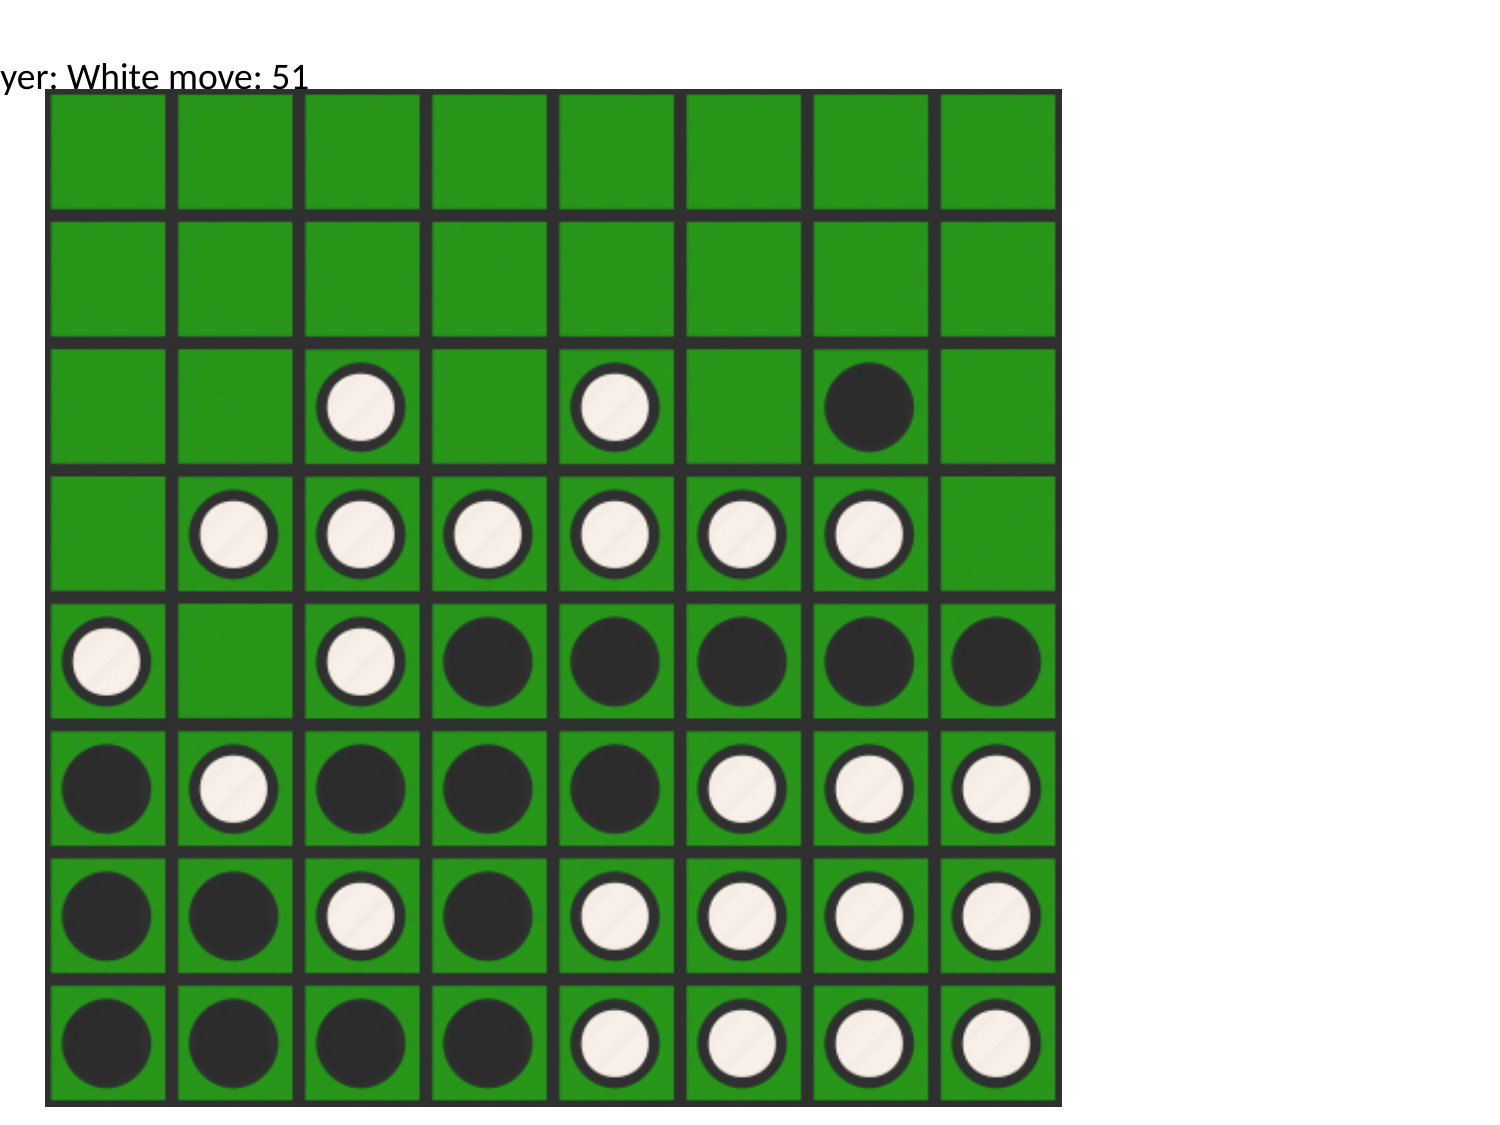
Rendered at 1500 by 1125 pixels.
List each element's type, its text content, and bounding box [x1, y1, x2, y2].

text_box turn: 36 player: White move: 51 [0, 44, 325, 105]
picture [44, 89, 1062, 1107]
